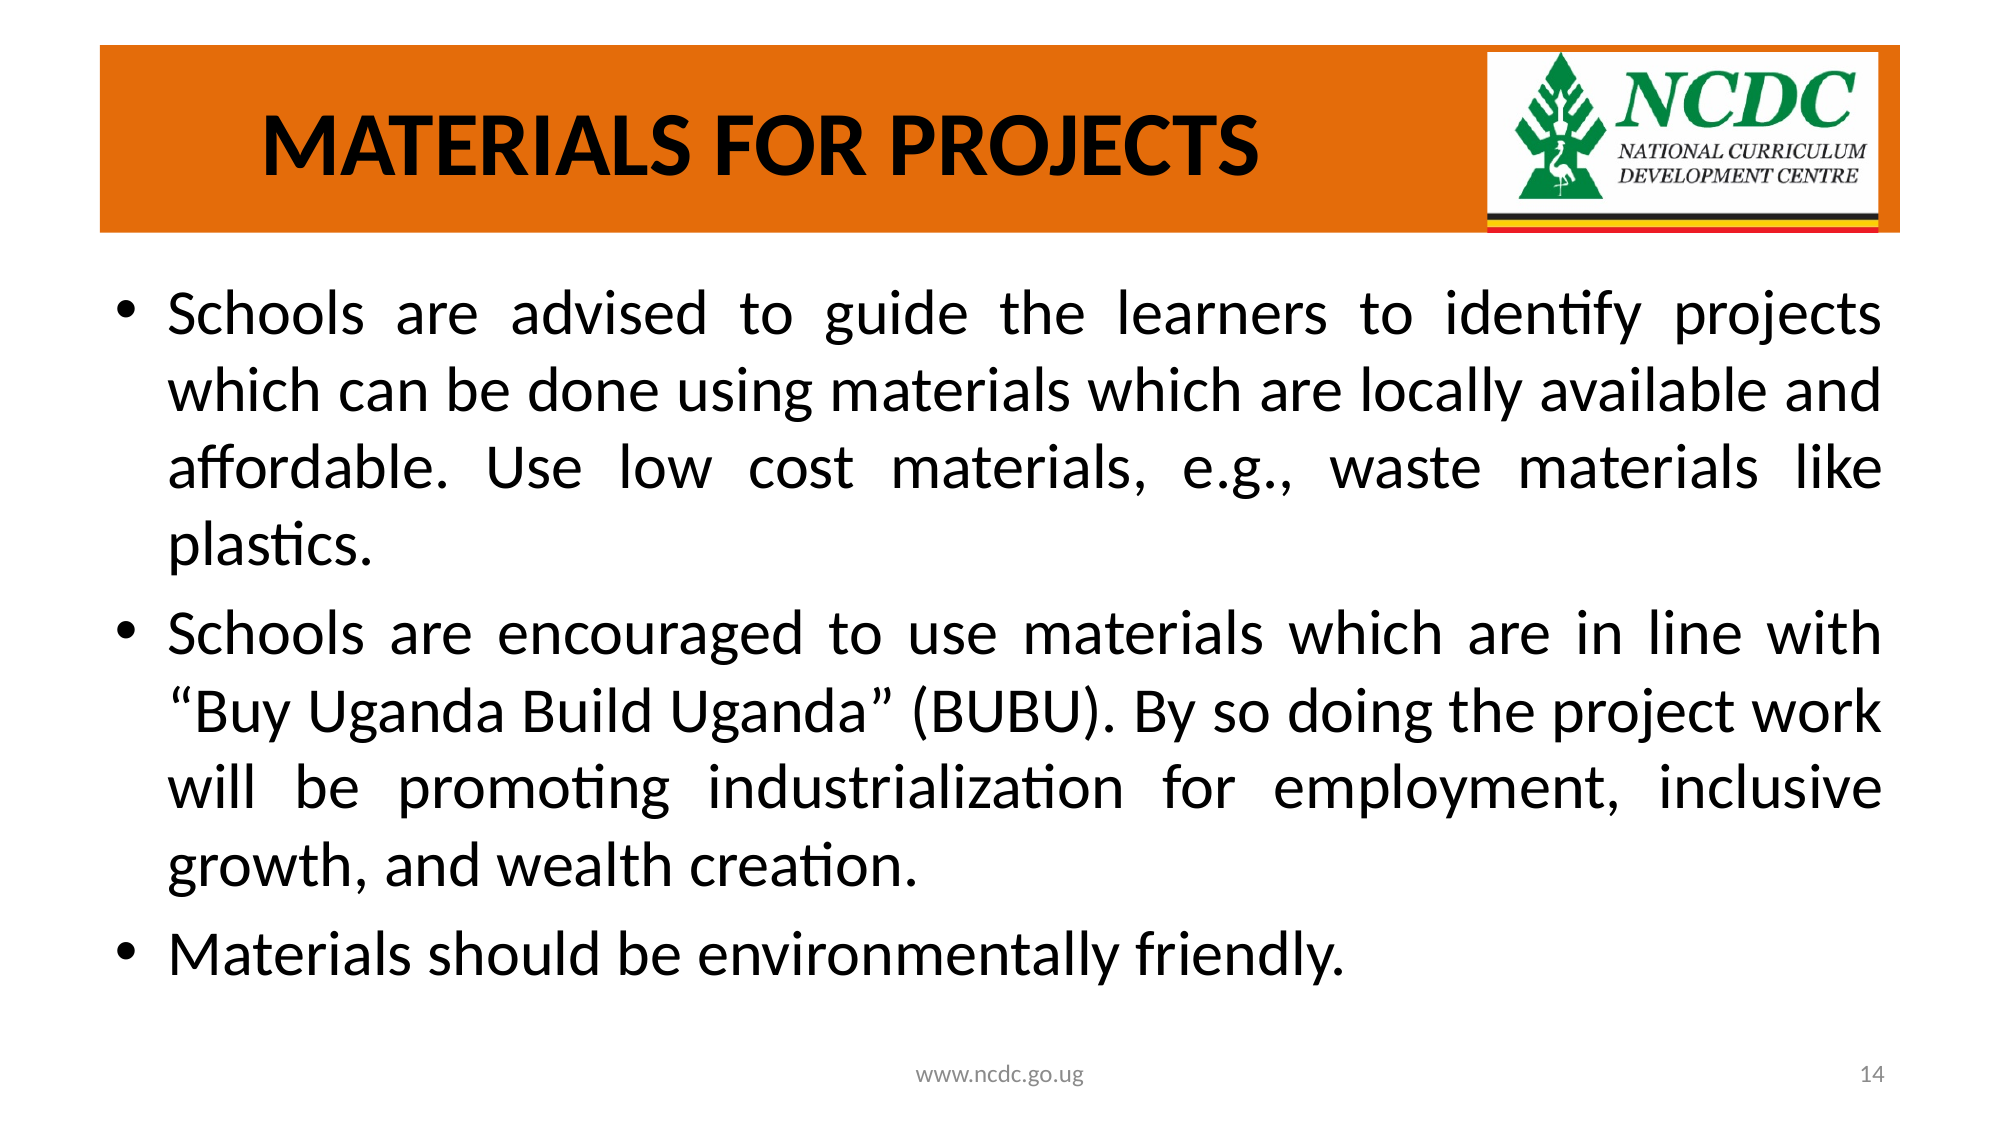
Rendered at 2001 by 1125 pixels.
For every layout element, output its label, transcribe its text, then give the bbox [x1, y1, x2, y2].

picture [1487, 52, 1879, 233]
slide_number 14 [1433, 1042, 1900, 1103]
list Schools are advised to guide the learners to identify projects which can be done using materials which are locally available and affordable. Use low cost materials, e.g., waste materials like plastics. Schools are encouraged to use materials which are in line with “Buy Uganda Build Uganda” (BUBU). By so doing the project work will be promoting industrialization for employment, inclusive growth, and wealth creation. Materials should be environmentally friendly. [99, 262, 1900, 1005]
footer www.ncdc.go.ug [683, 1042, 1317, 1103]
title MATERIALS FOR PROJECTS [99, 45, 1900, 233]
